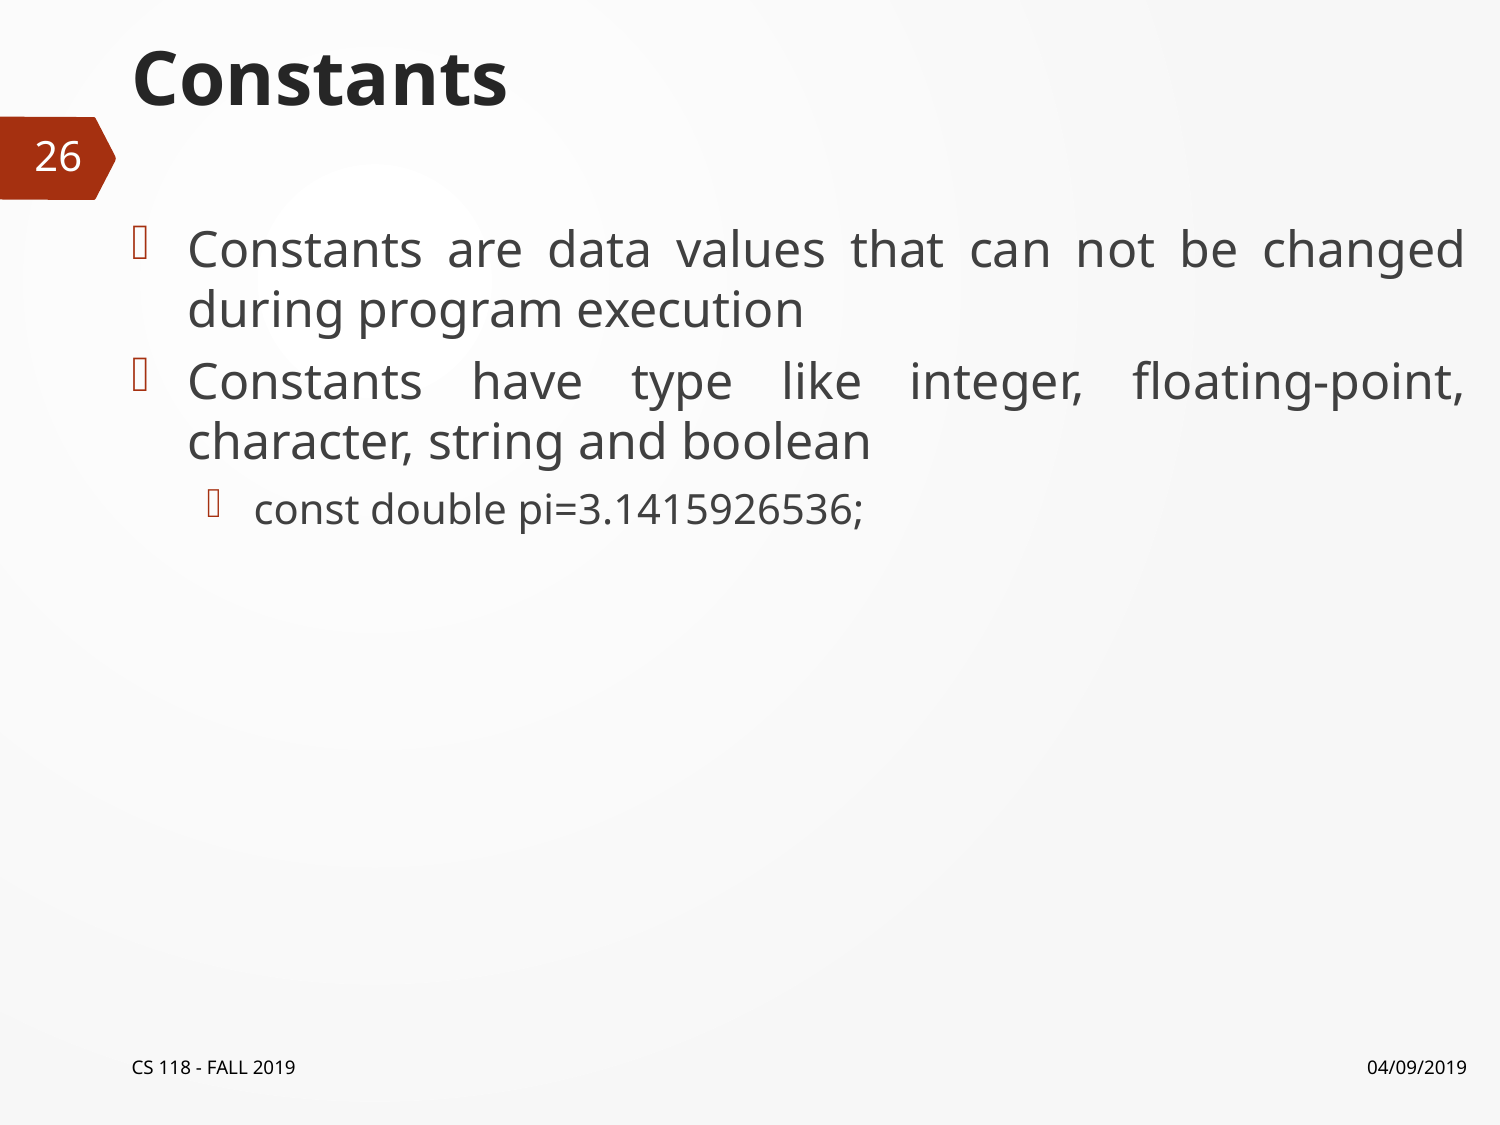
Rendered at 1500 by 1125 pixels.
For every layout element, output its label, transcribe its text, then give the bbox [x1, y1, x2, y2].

list Constants are data values that can not be changed during program execution Constants have type like integer, floating-point, character, string and boolean const double pi=3.1415926536; [116, 210, 1483, 1029]
footer CS 118 - FALL 2019 [116, 1037, 1139, 1098]
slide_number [1260, 1037, 1483, 1098]
slide_number 26 [1, 128, 98, 189]
title Constants [116, 23, 1483, 158]
